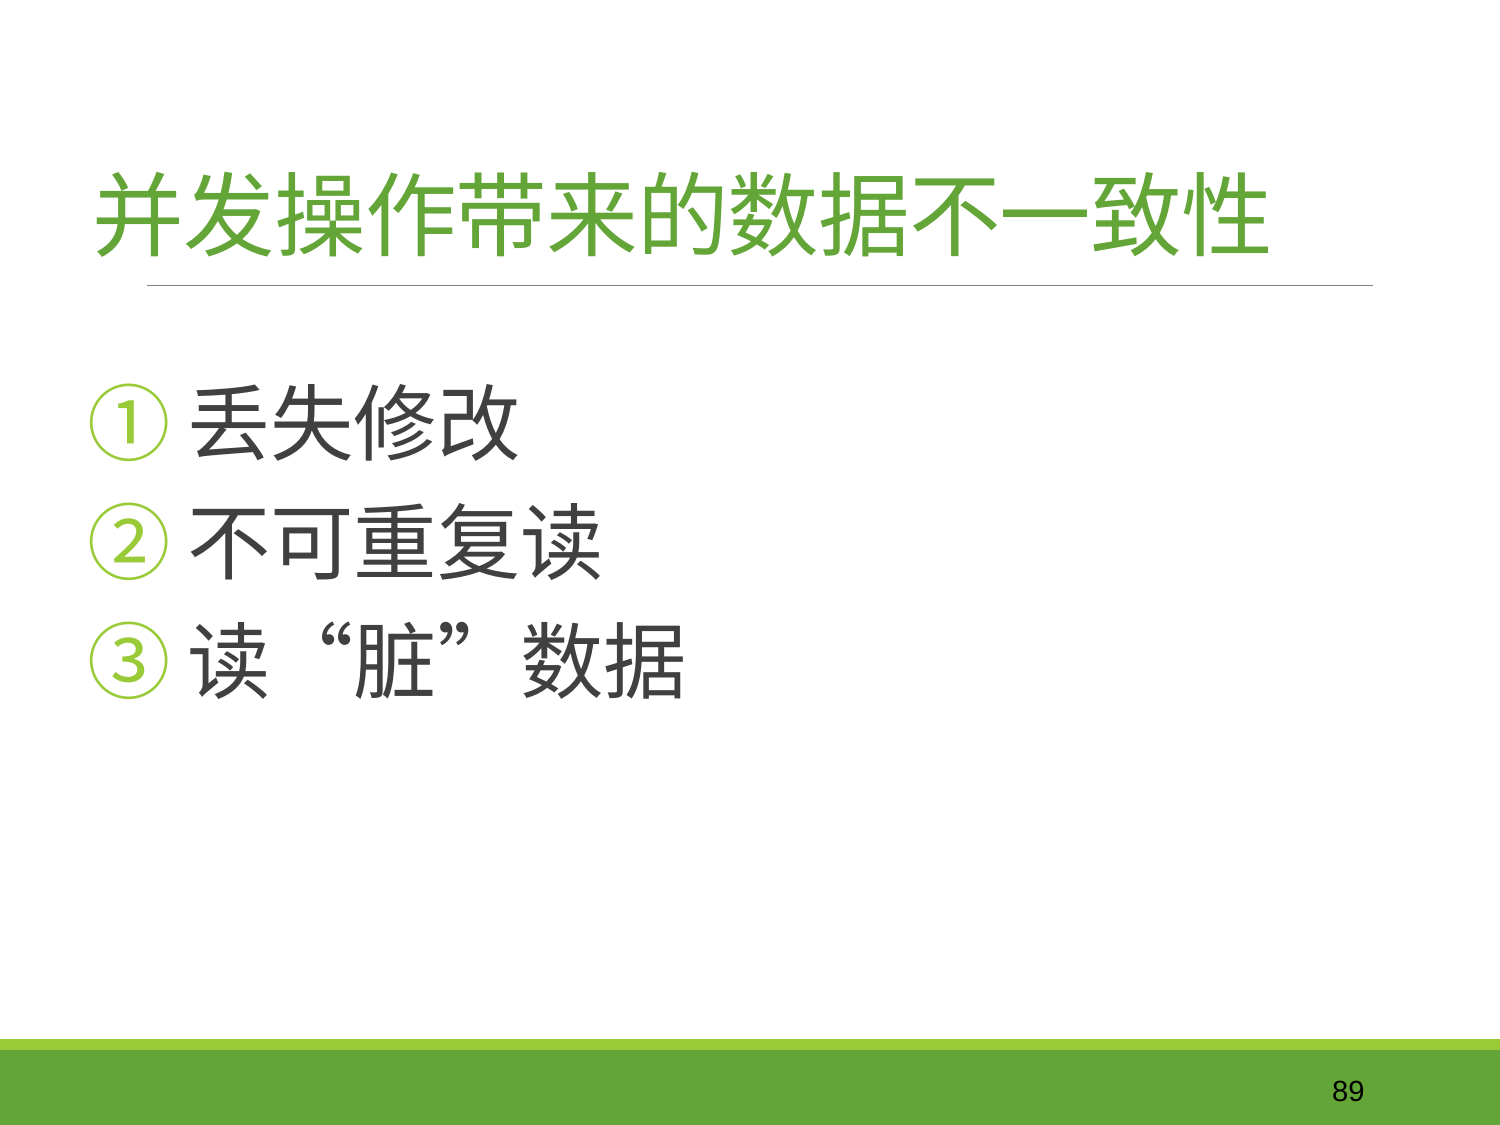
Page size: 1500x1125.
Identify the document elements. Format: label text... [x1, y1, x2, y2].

title 并发操作带来的数据不一致性 [77, 37, 1381, 276]
slide_number 89 [1218, 1059, 1380, 1120]
list 丢失修改 不可重复读 读“脏”数据 [87, 375, 1438, 919]
